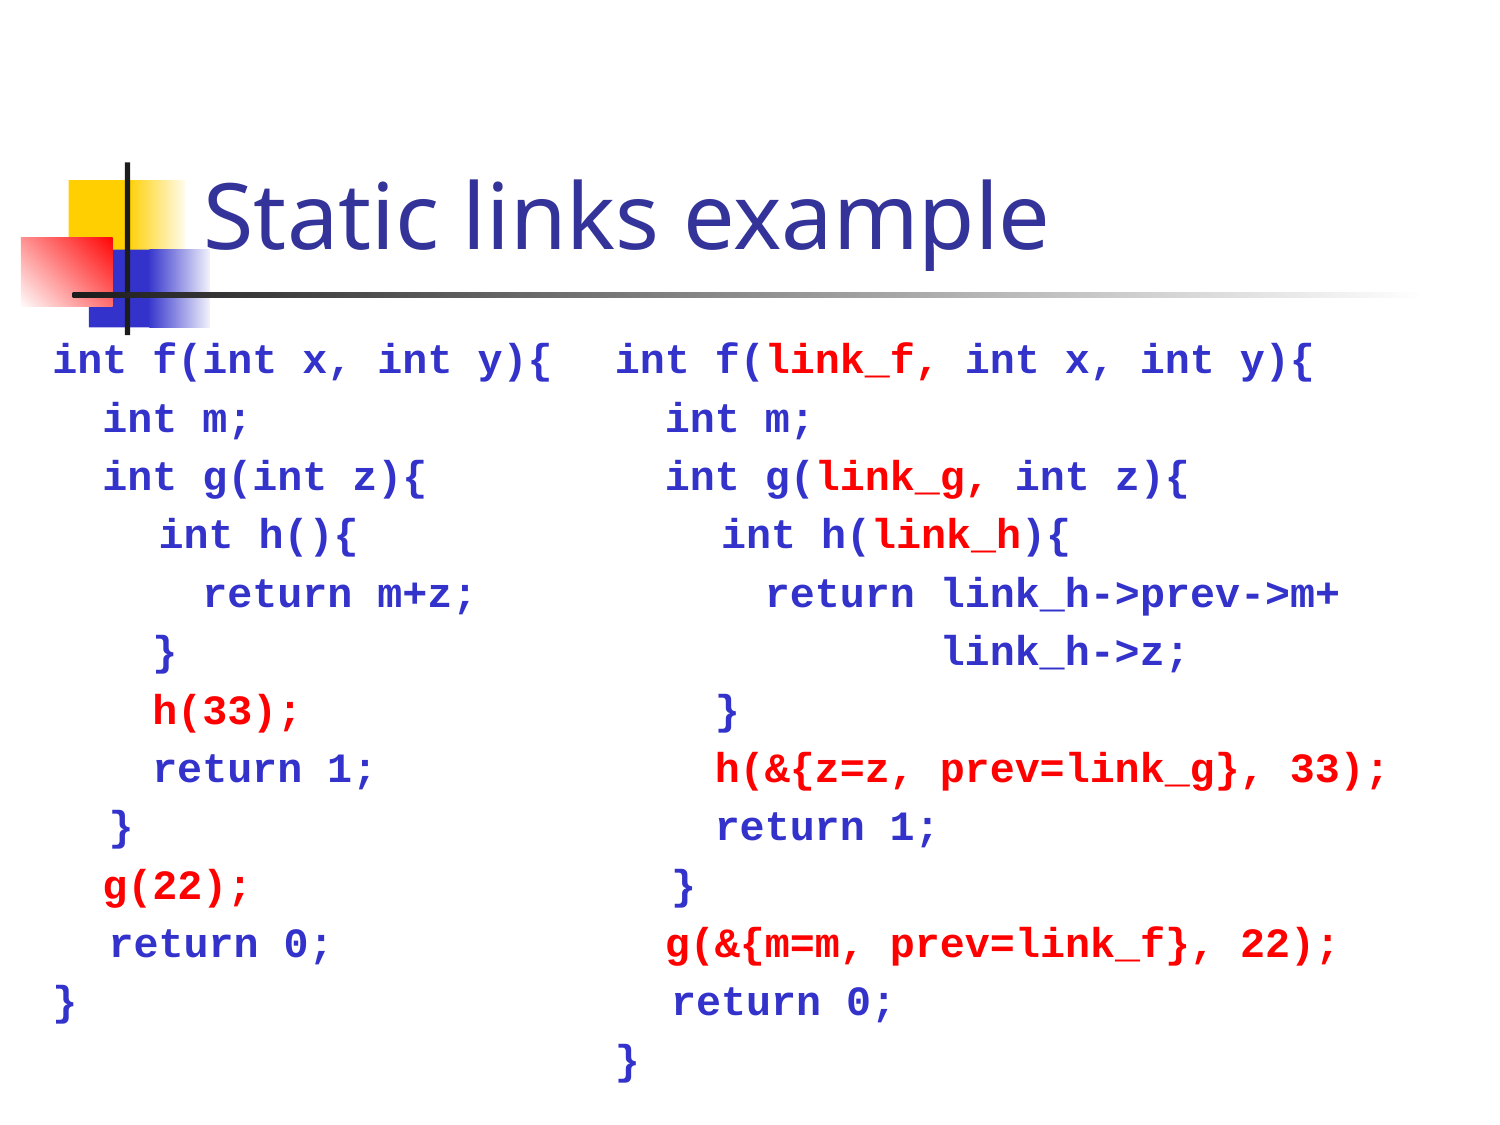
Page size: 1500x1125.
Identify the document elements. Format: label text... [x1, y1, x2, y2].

text_box int f(int x, int y){ int m; int g(int z){ int h(){ return m+z; } h(33); return 1; } g(22); return 0; } [37, 324, 644, 1000]
text_box int f(link_f, int x, int y){ int m; int g(link_g, int z){ int h(link_h){ return link_h->prev->m+ link_h->z; } h(&{z=z, prev=link_g}, 33); return 1; } g(&{m=m, prev=link_f}, 22); return 0; } [644, 324, 1463, 1000]
title Static links example [188, 35, 1468, 275]
